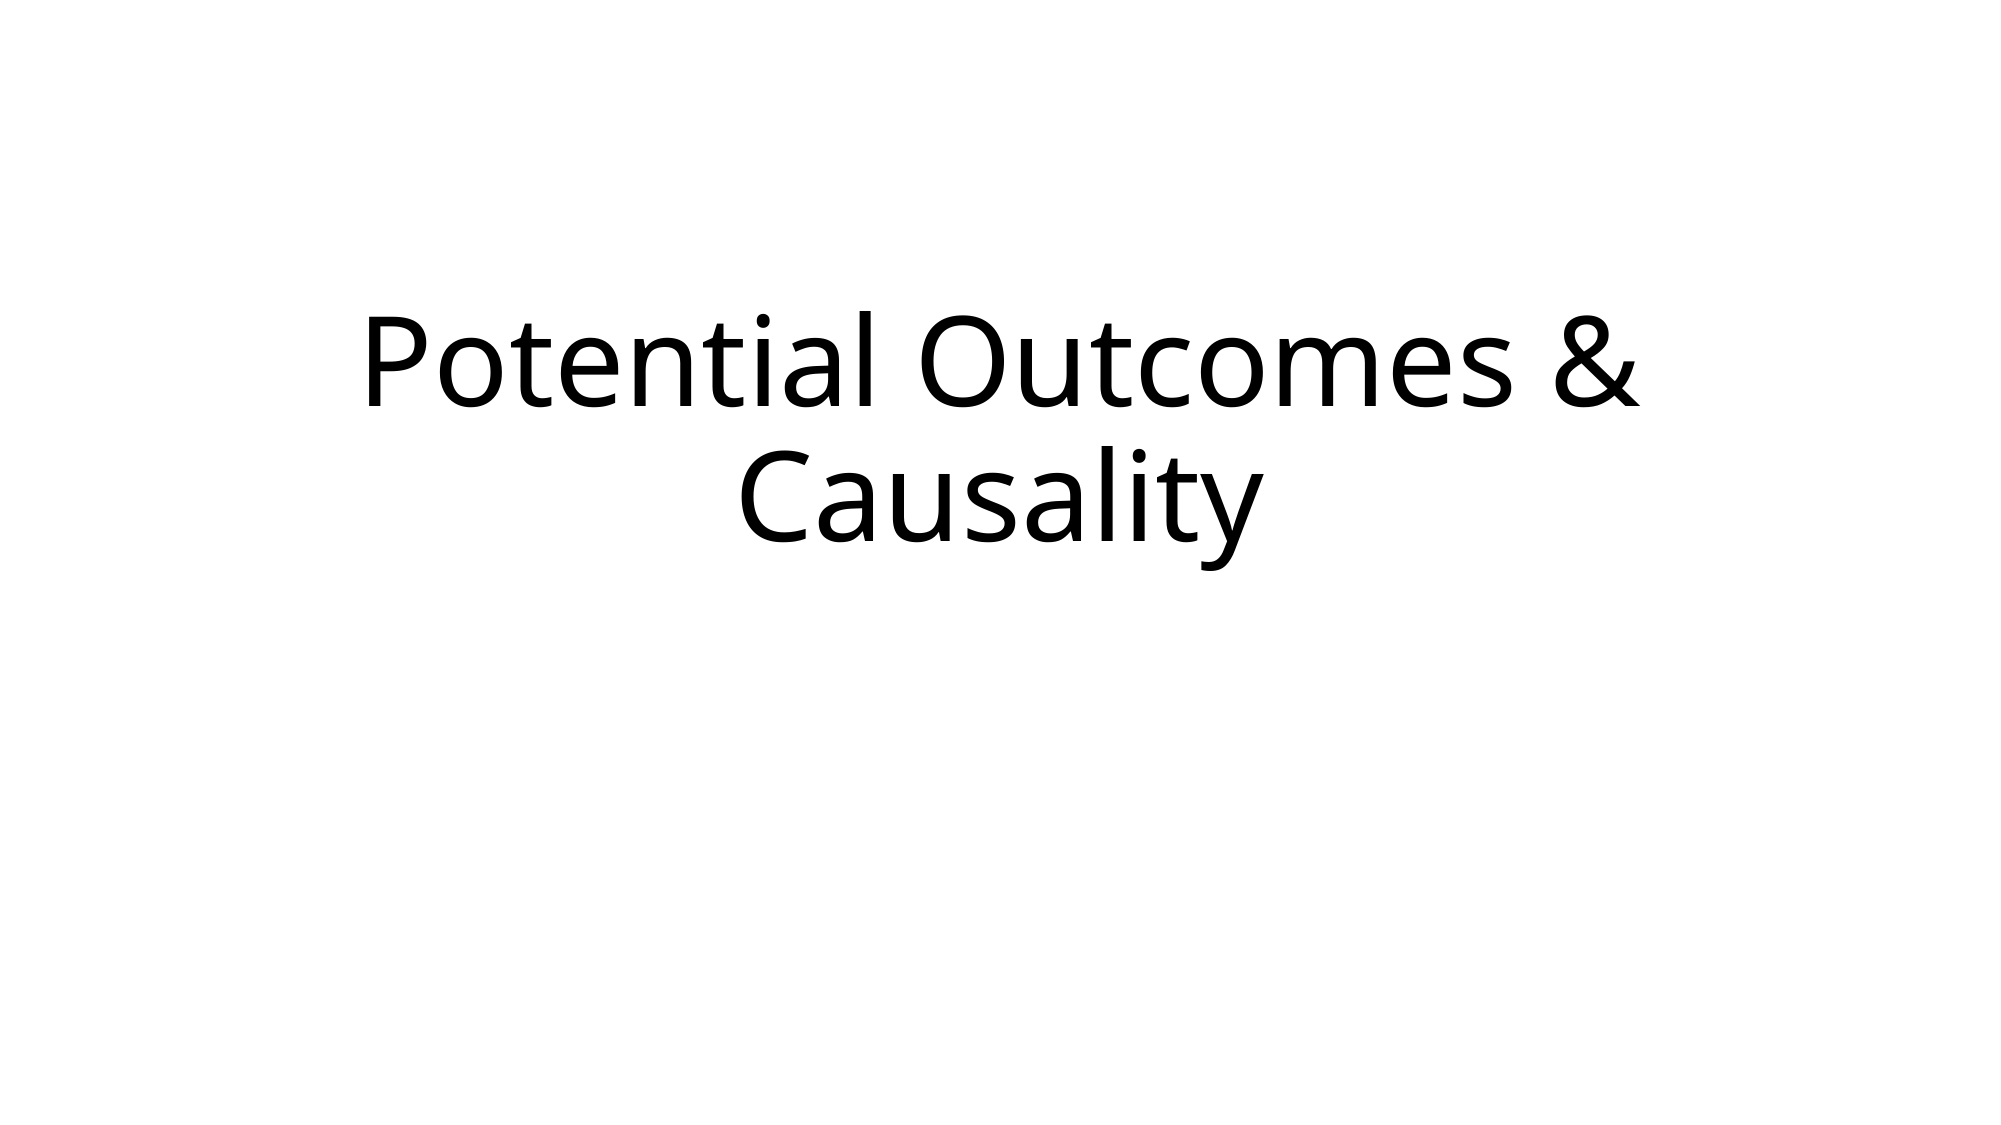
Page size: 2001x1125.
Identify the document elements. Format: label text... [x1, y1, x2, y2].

title Potential Outcomes & Causality [249, 184, 1750, 576]
